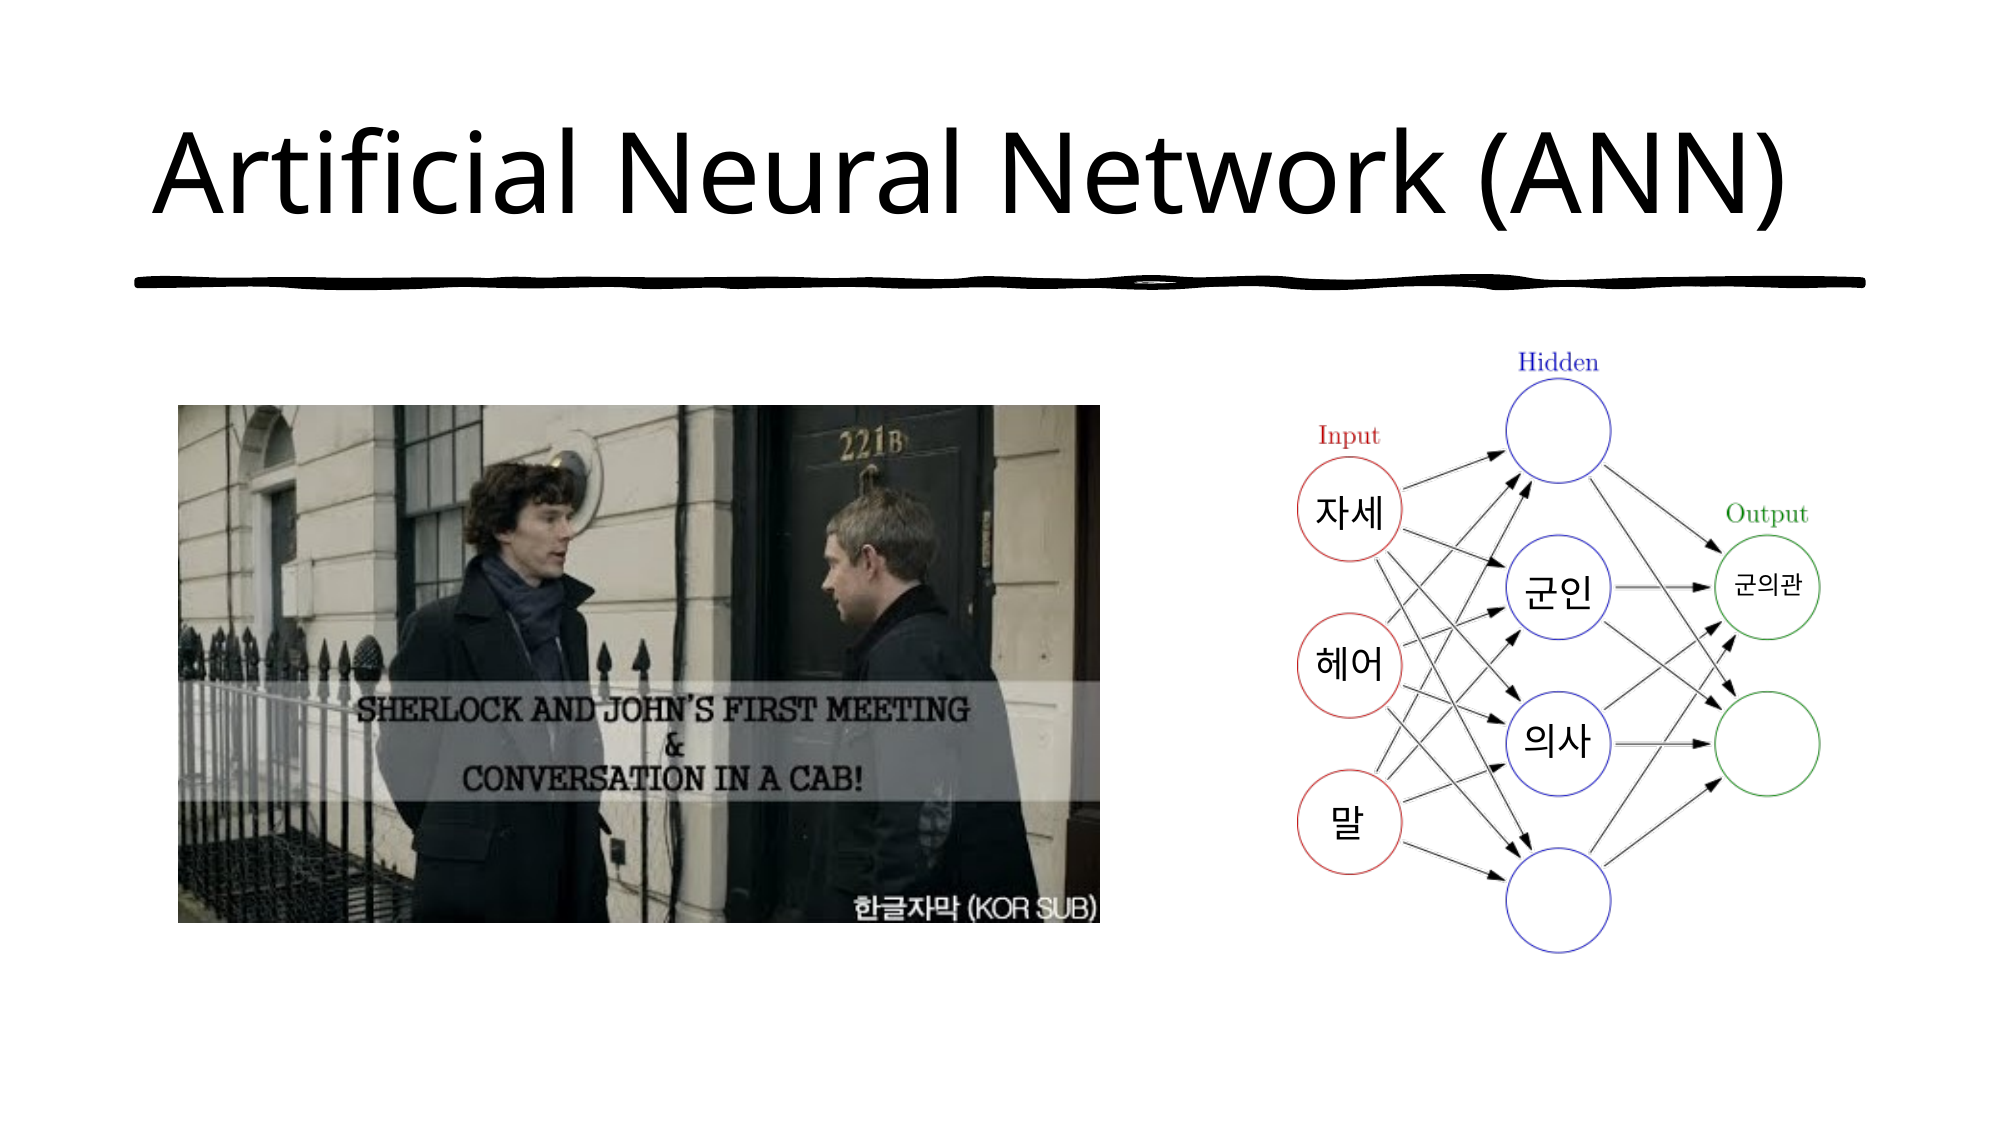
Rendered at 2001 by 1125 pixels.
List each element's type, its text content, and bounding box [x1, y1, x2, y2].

picture [1297, 349, 1822, 980]
title Artificial Neural Network (ANN) [137, 59, 1863, 278]
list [178, 404, 1101, 924]
